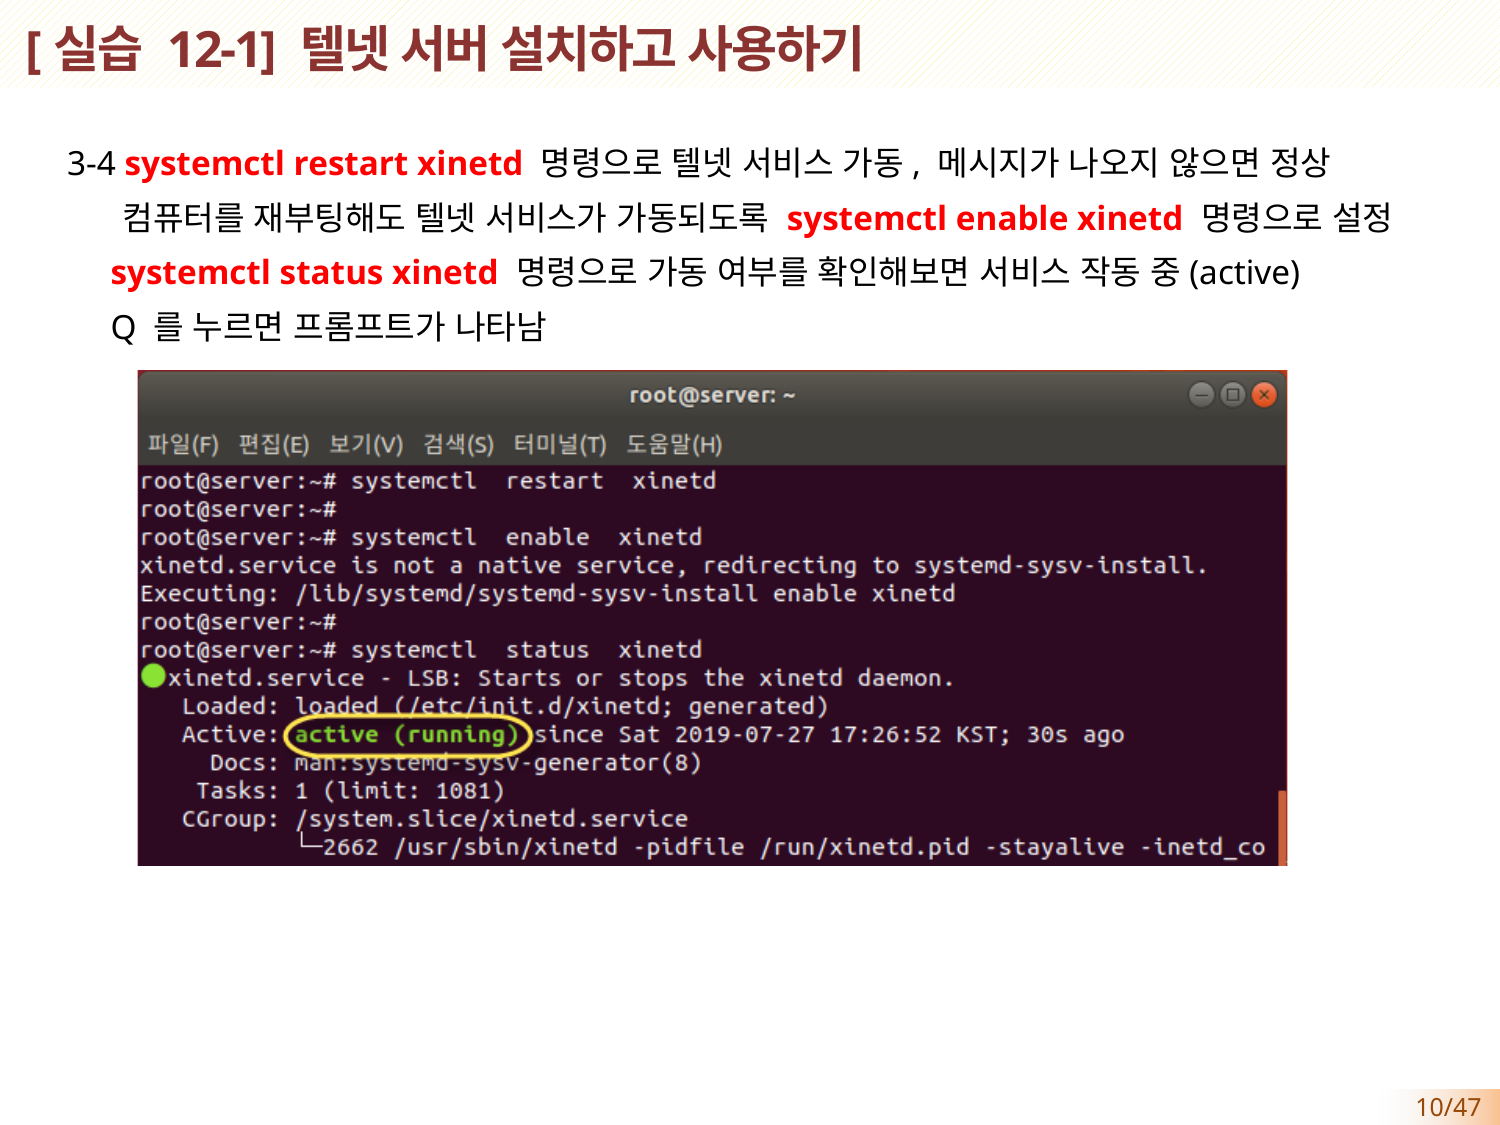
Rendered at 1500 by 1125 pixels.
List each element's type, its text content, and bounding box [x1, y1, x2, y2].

list 3-4 systemctl restart xinetd 명령으로 텔넷 서비스 가동, 메시지가 나오지 않으면 정상 컴퓨터를 재부팅해도 텔넷 서비스가 가동되도록 systemctl enable xinetd 명령으로 설정 systemctl status xinetd 명령으로 가동 여부를 확인해보면 서비스 작동 중(active) Q 를 누르면 프롬프트가 나타남 [10, 126, 1500, 1057]
picture [137, 370, 1288, 866]
title [실습 12-1] 텔넷 서버 설치하고 사용하기 [10, 8, 1288, 87]
